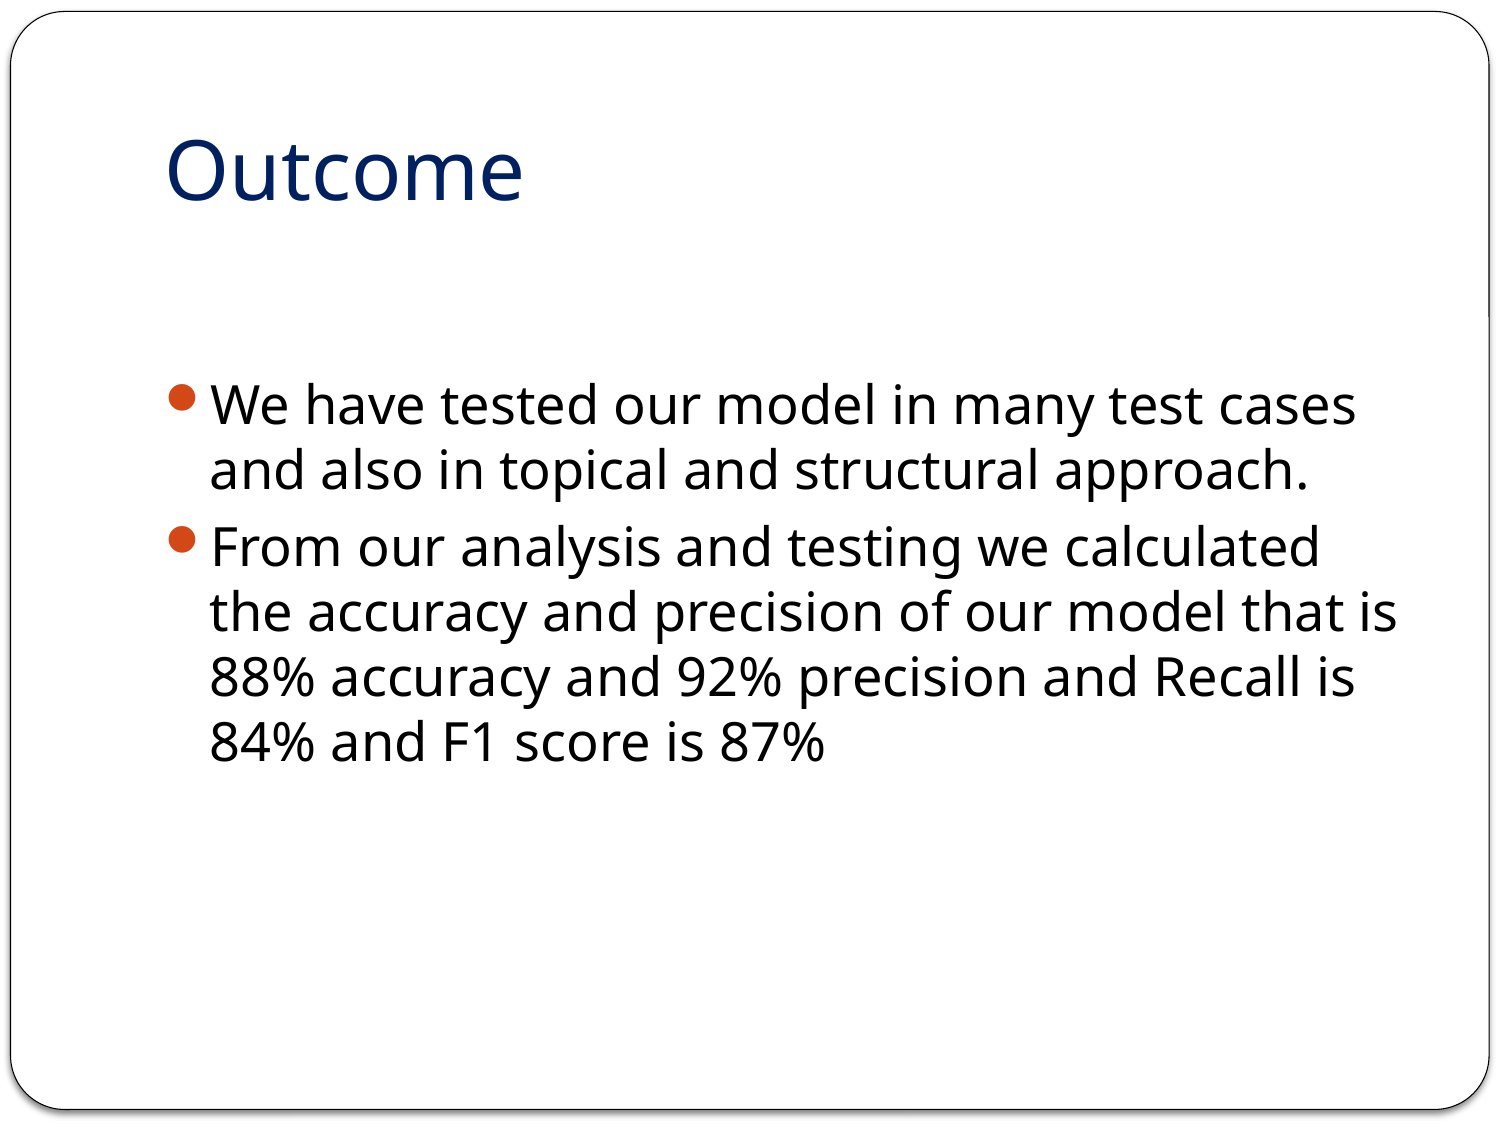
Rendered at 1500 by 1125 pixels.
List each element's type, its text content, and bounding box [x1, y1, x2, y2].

title Outcome [150, 45, 1425, 233]
list We have tested our model in many test cases and also in topical and structural approach. From our analysis and testing we calculated the accuracy and precision of our model that is 88% accuracy and 92% precision and Recall is 84% and F1 score is 87% [150, 363, 1425, 988]
